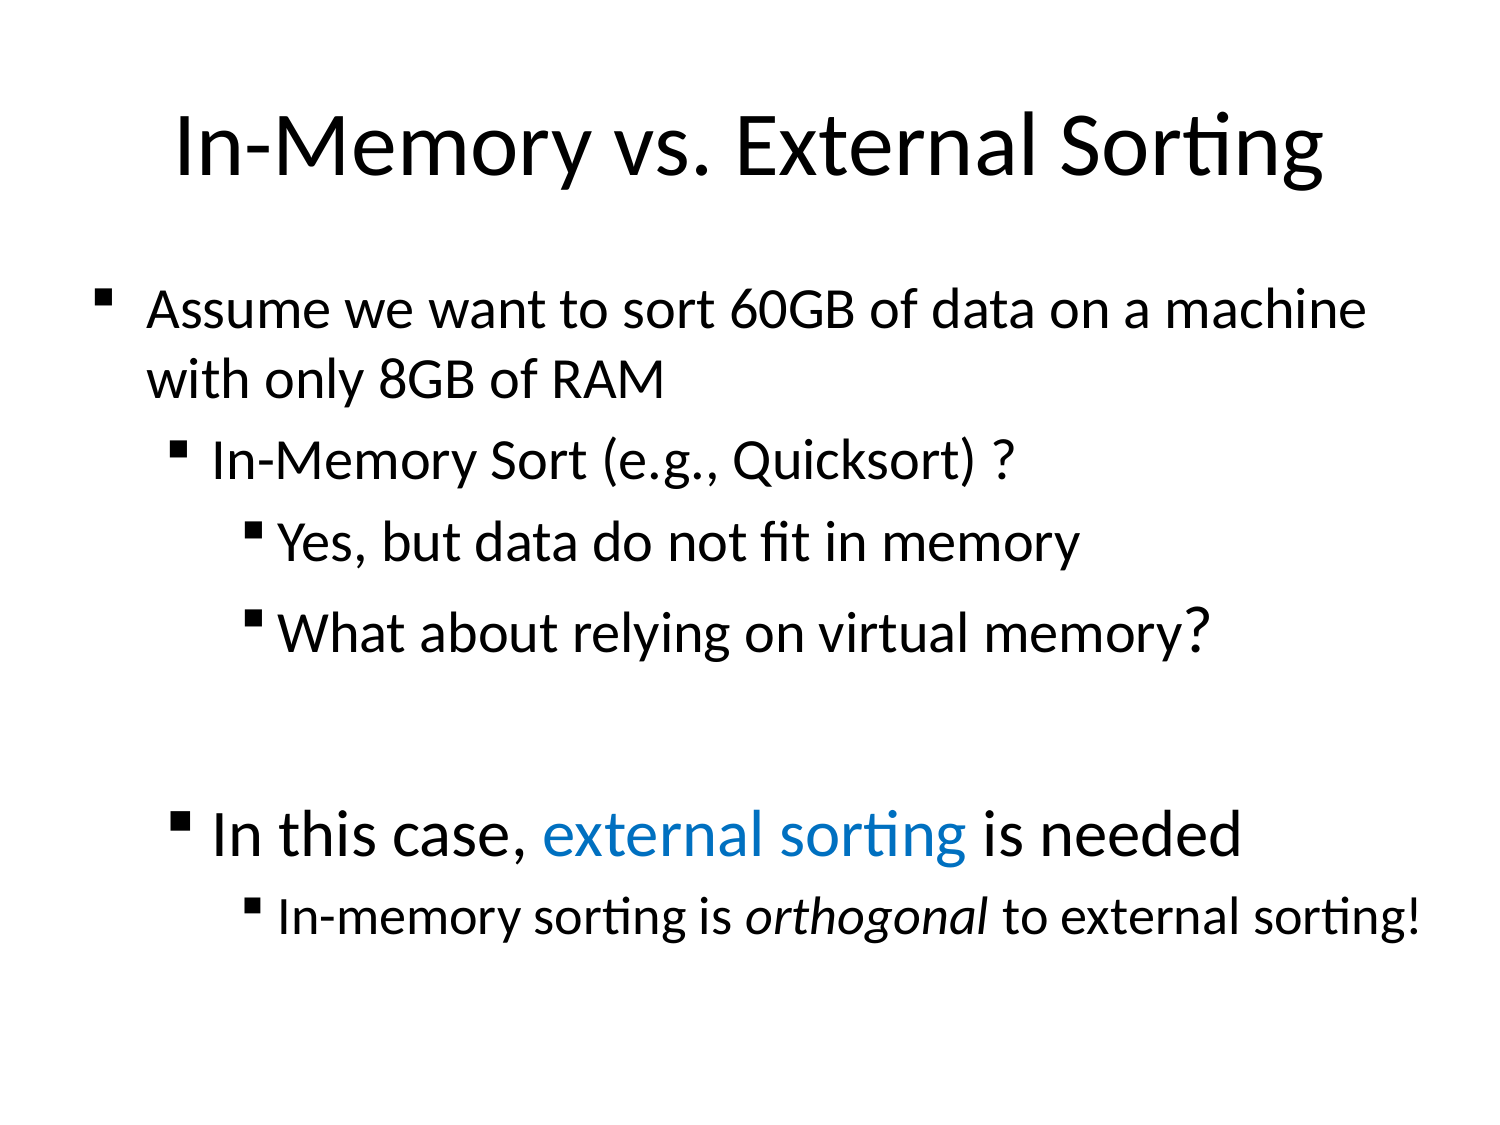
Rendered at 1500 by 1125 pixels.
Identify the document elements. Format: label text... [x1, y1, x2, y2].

list Assume we want to sort 60GB of data on a machine with only 8GB of RAM In-Memory Sort (e.g., Quicksort) ? Yes, but data do not fit in memory What about relying on virtual memory? In this case, external sorting is needed In-memory sorting is orthogonal to external sorting! [75, 262, 1475, 1075]
title In-Memory vs. External Sorting [75, 45, 1425, 233]
